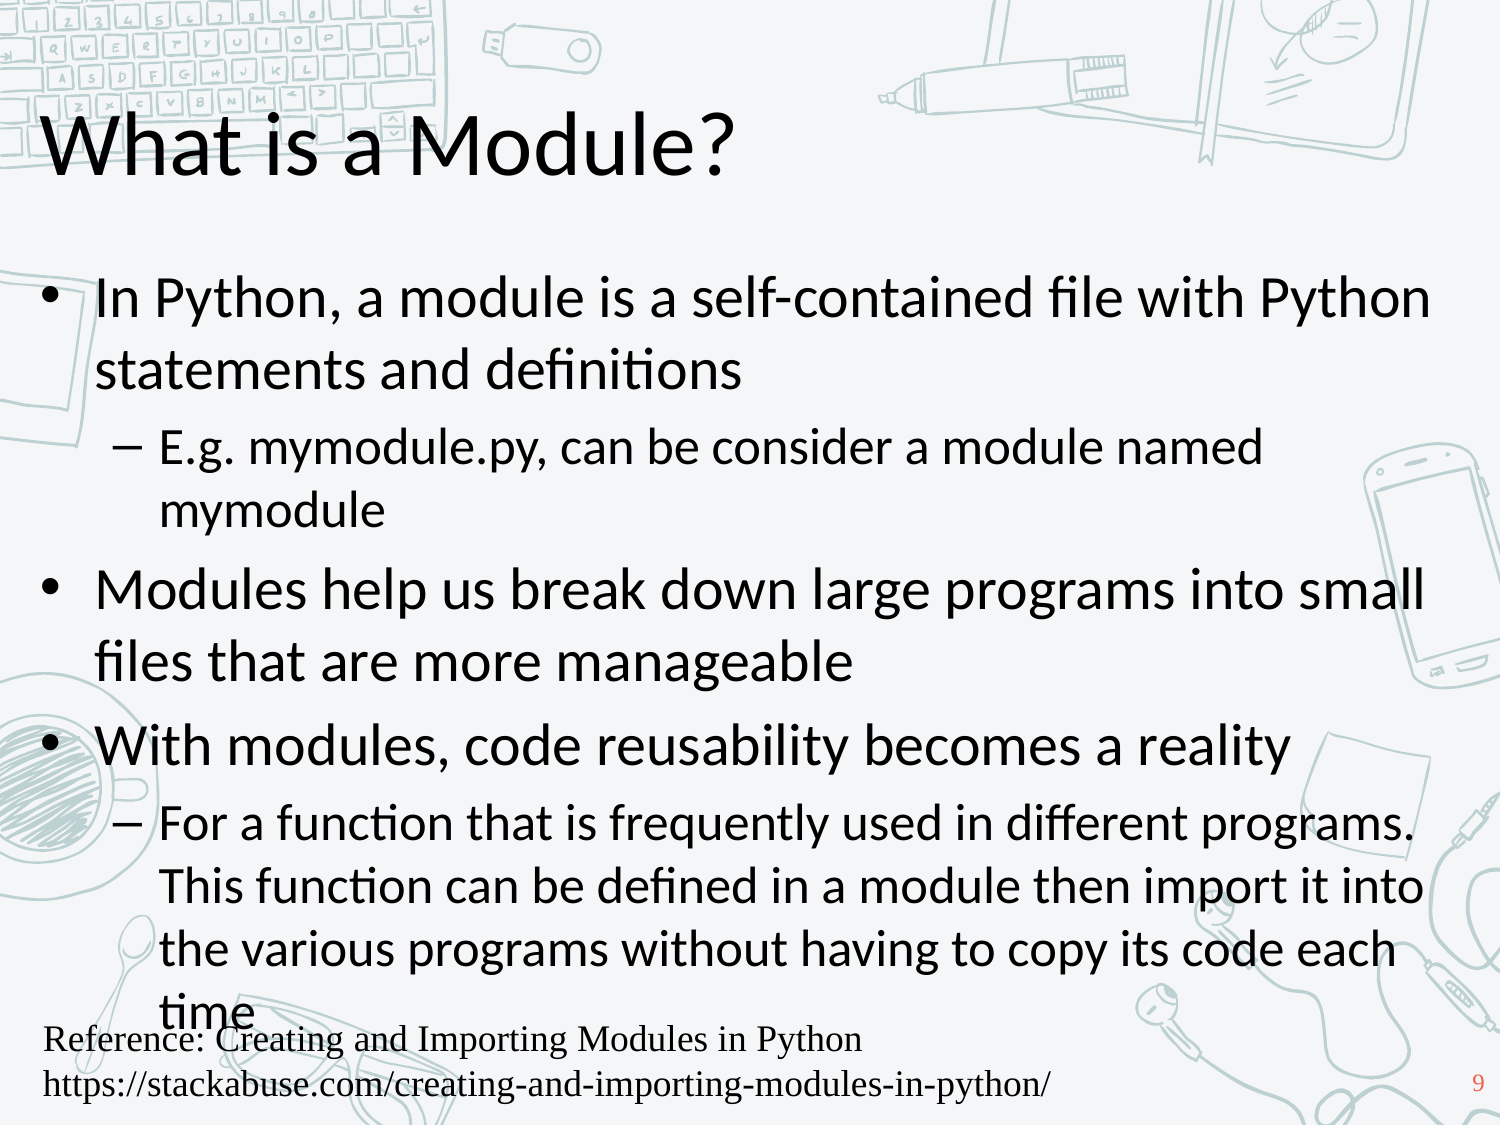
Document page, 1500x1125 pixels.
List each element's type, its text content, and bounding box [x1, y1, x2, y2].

text_box Reference: Creating and Importing Modules in Python https://stackabuse.com/creating-and-importing-modules-in-python/ [28, 1006, 1068, 1112]
list In Python, a module is a self-contained file with Python statements and definitions E.g. mymodule.py, can be consider a module named mymodule Modules help us break down large programs into small files that are more manageable With modules, code reusability becomes a reality For a function that is frequently used in different programs. This function can be defined in a module then import it into the various programs without having to copy its code each time [24, 249, 1475, 1055]
title What is a Module? [24, 45, 1475, 233]
slide_number 9 [1425, 1050, 1500, 1113]
